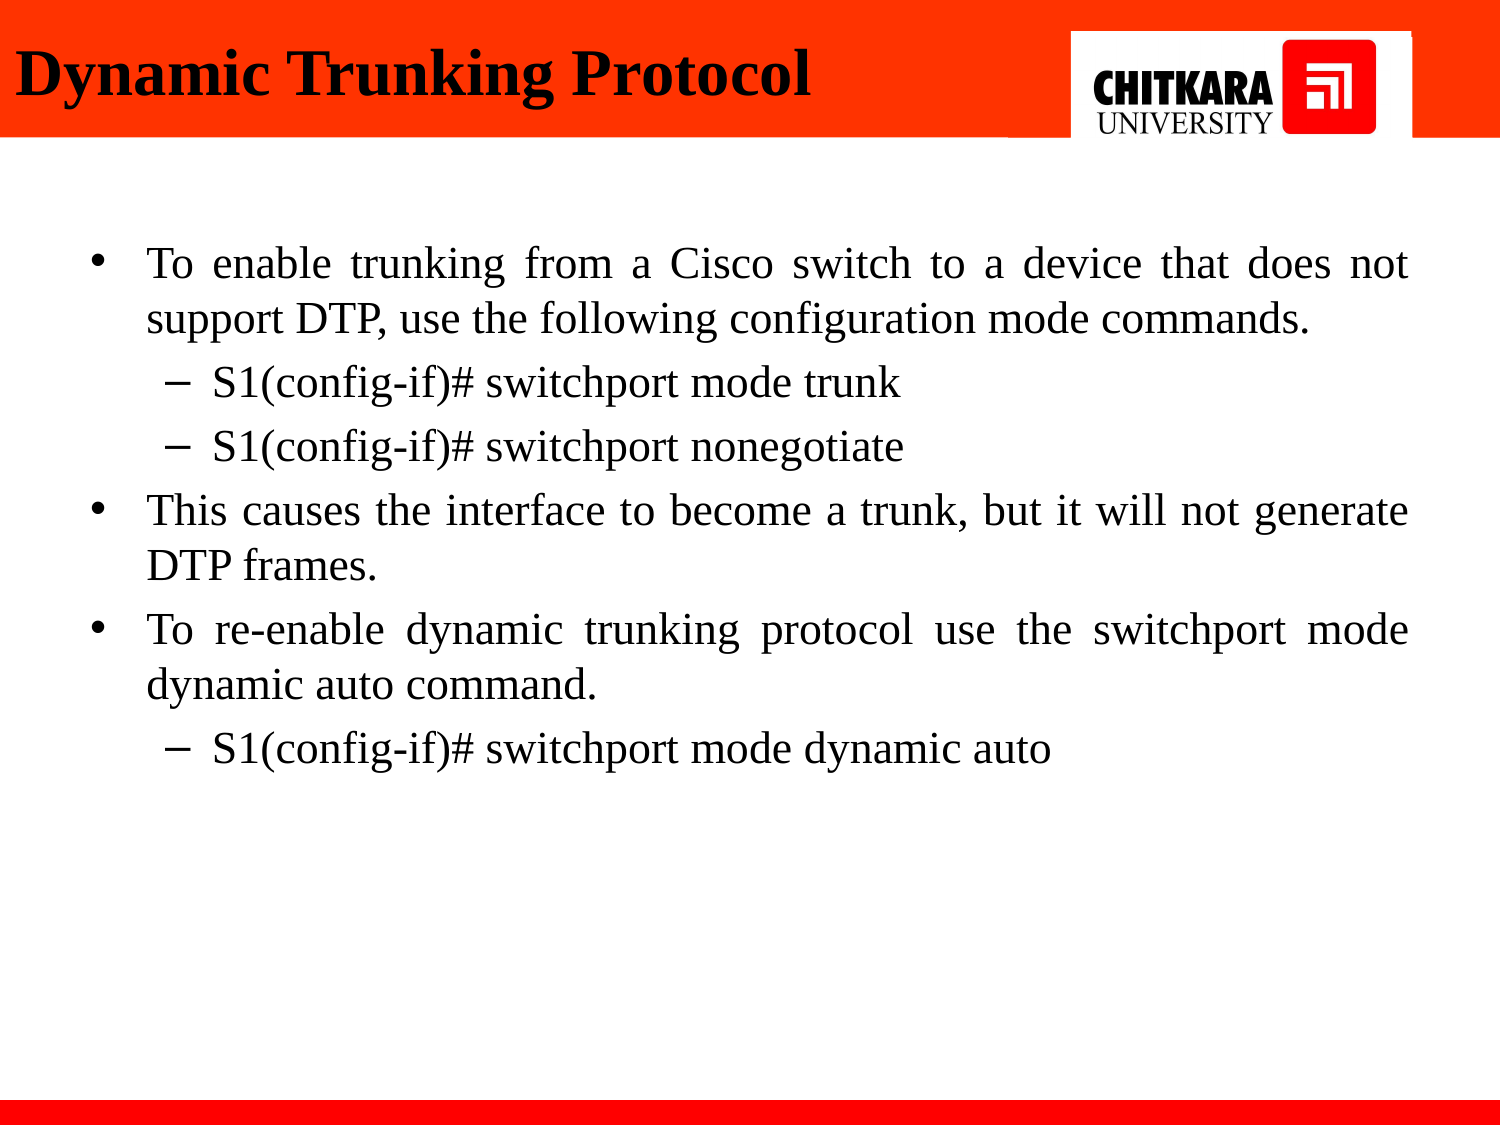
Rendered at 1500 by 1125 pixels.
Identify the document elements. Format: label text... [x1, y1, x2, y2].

picture [1074, 37, 1391, 138]
title Dynamic Trunking Protocol [0, 0, 1063, 138]
list To enable trunking from a Cisco switch to a device that does not support DTP, use the following configuration mode commands. S1(config-if)# switchport mode trunk S1(config-if)# switchport nonegotiate This causes the interface to become a trunk, but it will not generate DTP frames. To re-enable dynamic trunking protocol use the switchport mode dynamic auto command. S1(config-if)# switchport mode dynamic auto [75, 224, 1425, 968]
